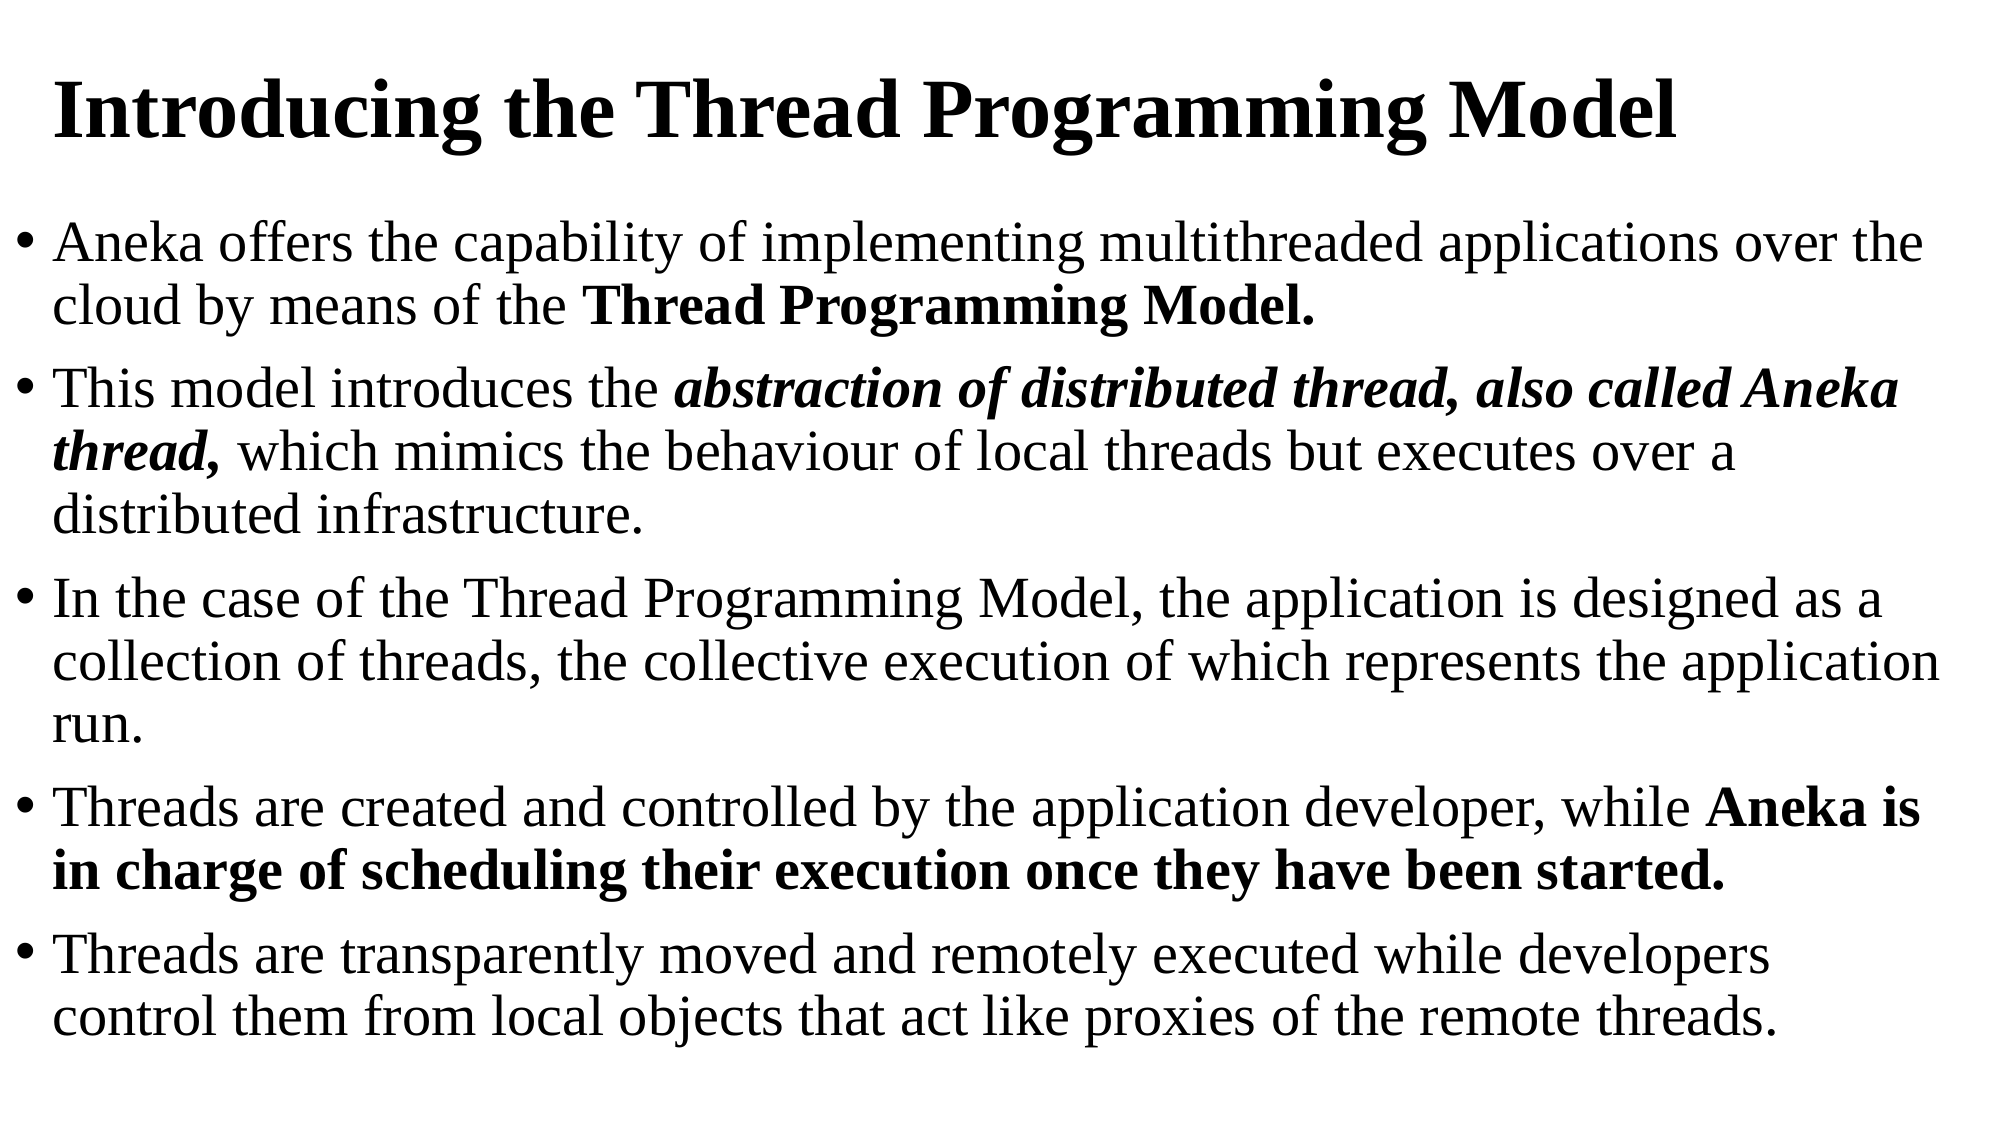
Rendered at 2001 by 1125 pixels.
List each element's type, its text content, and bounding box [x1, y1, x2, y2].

list Aneka offers the capability of implementing multithreaded applications over the cloud by means of the Thread Programming Model. This model introduces the abstraction of distributed thread, also called Aneka thread, which mimics the behaviour of local threads but executes over a distributed infrastructure. In the case of the Thread Programming Model, the application is designed as a collection of threads, the collective execution of which represents the application run. Threads are created and controlled by the application developer, while Aneka is in charge of scheduling their execution once they have been started. Threads are transparently moved and remotely executed while developers control them from local objects that act like proxies of the remote threads. [0, 203, 1963, 1096]
title Introducing the Thread Programming Model [37, 17, 1815, 203]
